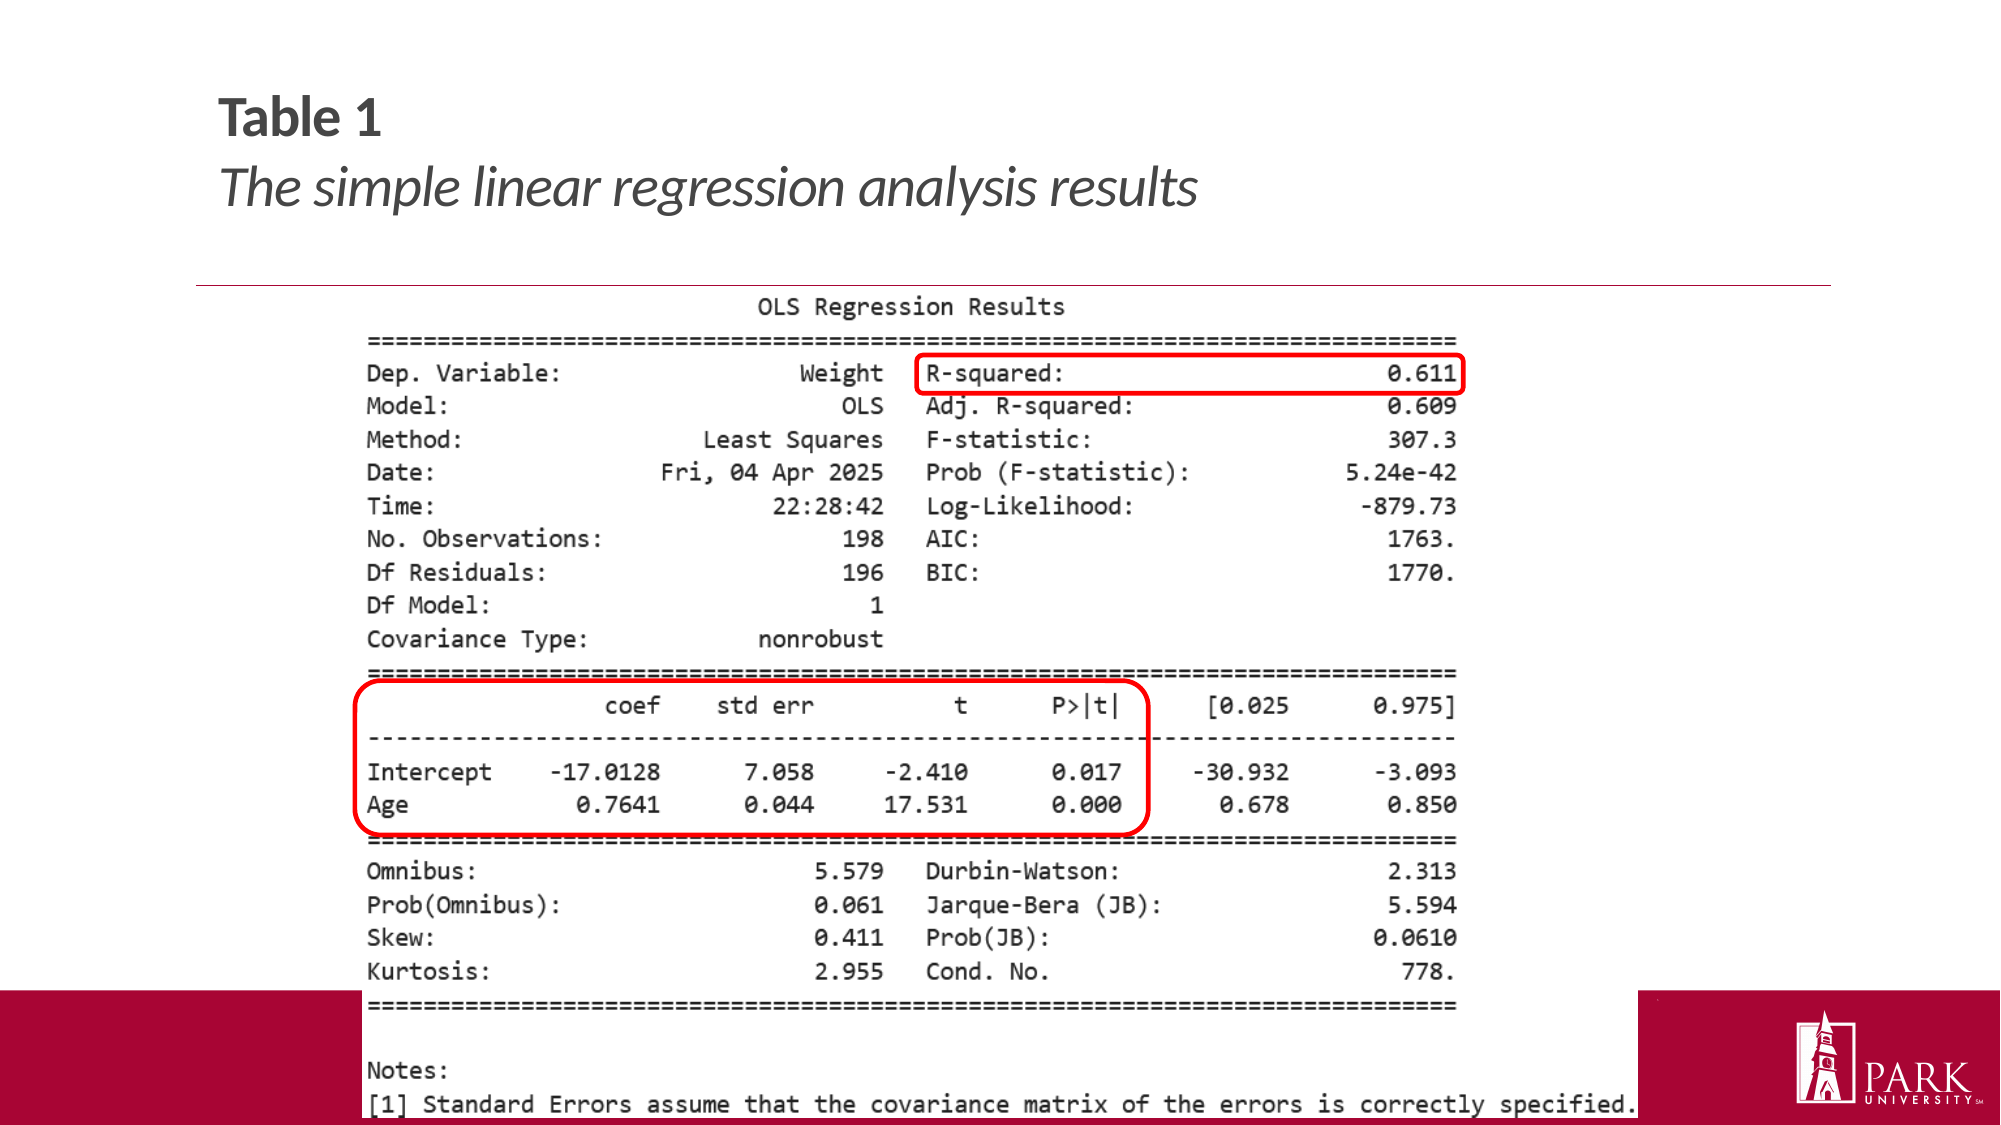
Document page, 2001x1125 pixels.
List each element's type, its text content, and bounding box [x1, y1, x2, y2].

picture [362, 292, 2001, 1118]
text_box [353, 690, 359, 826]
title Table 1 The simple linear regression analysis results [203, 71, 1797, 227]
